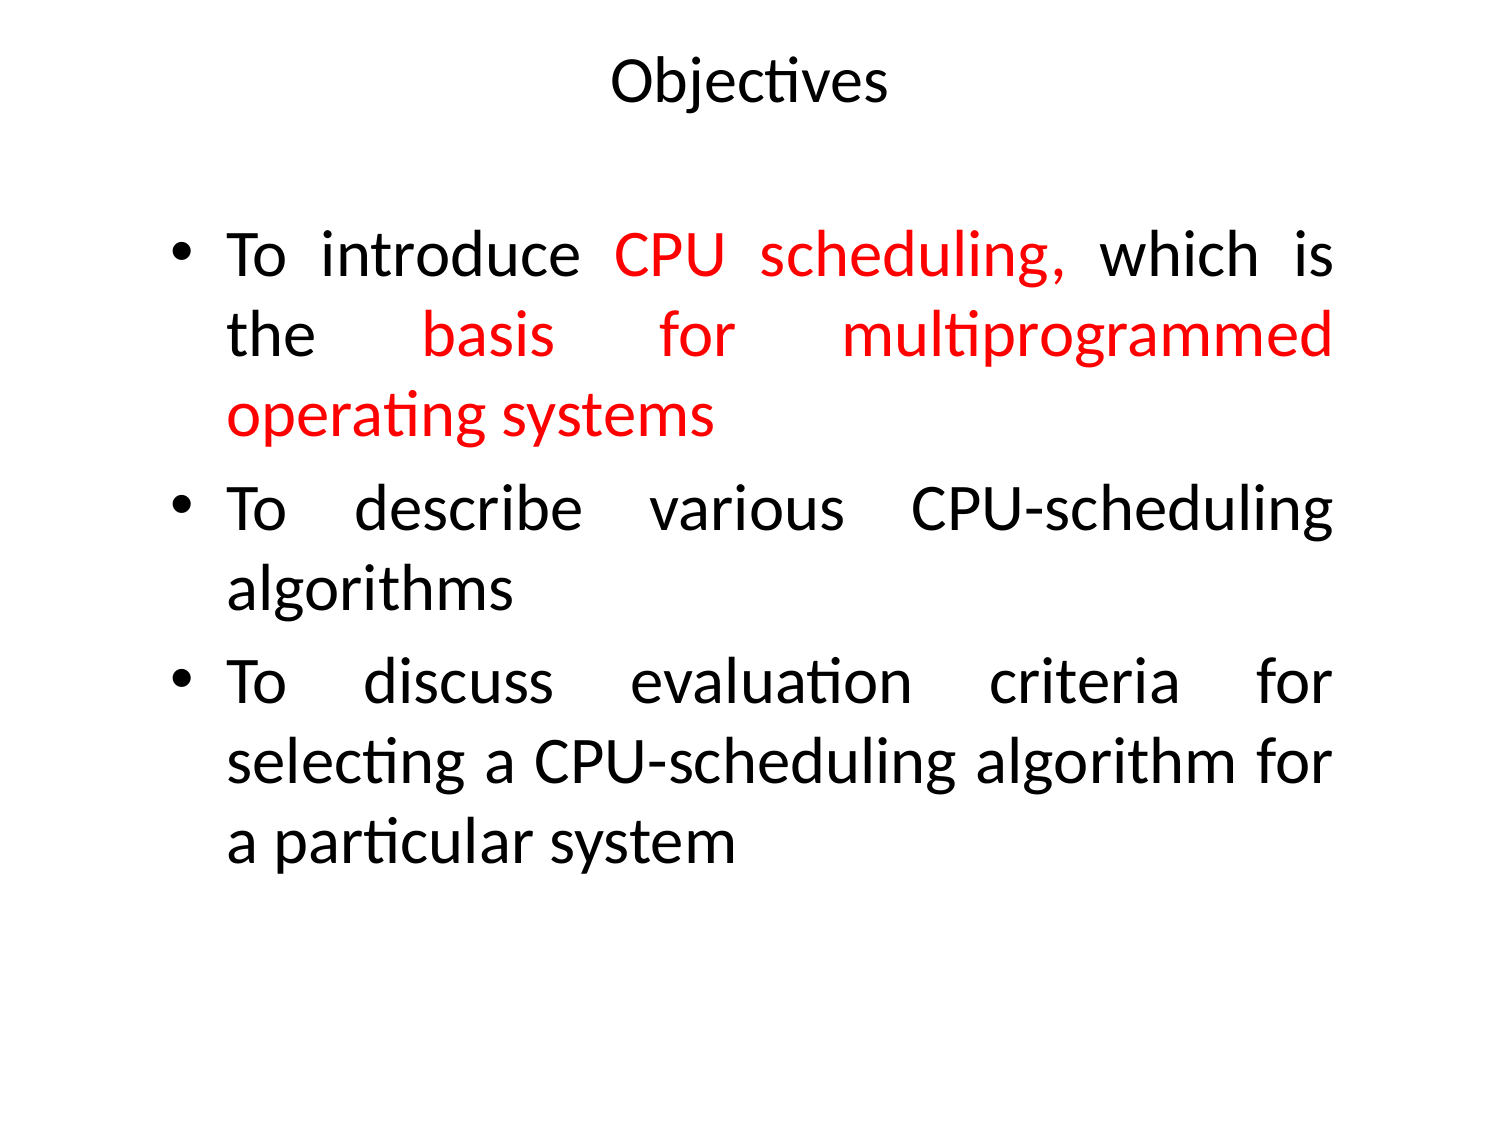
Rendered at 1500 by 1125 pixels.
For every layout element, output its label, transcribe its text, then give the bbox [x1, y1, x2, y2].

title Objectives [75, 28, 1425, 124]
list To introduce CPU scheduling, which is the basis for multiprogrammed operating systems To describe various CPU-scheduling algorithms To discuss evaluation criteria for selecting a CPU-scheduling algorithm for a particular system [155, 202, 1350, 946]
